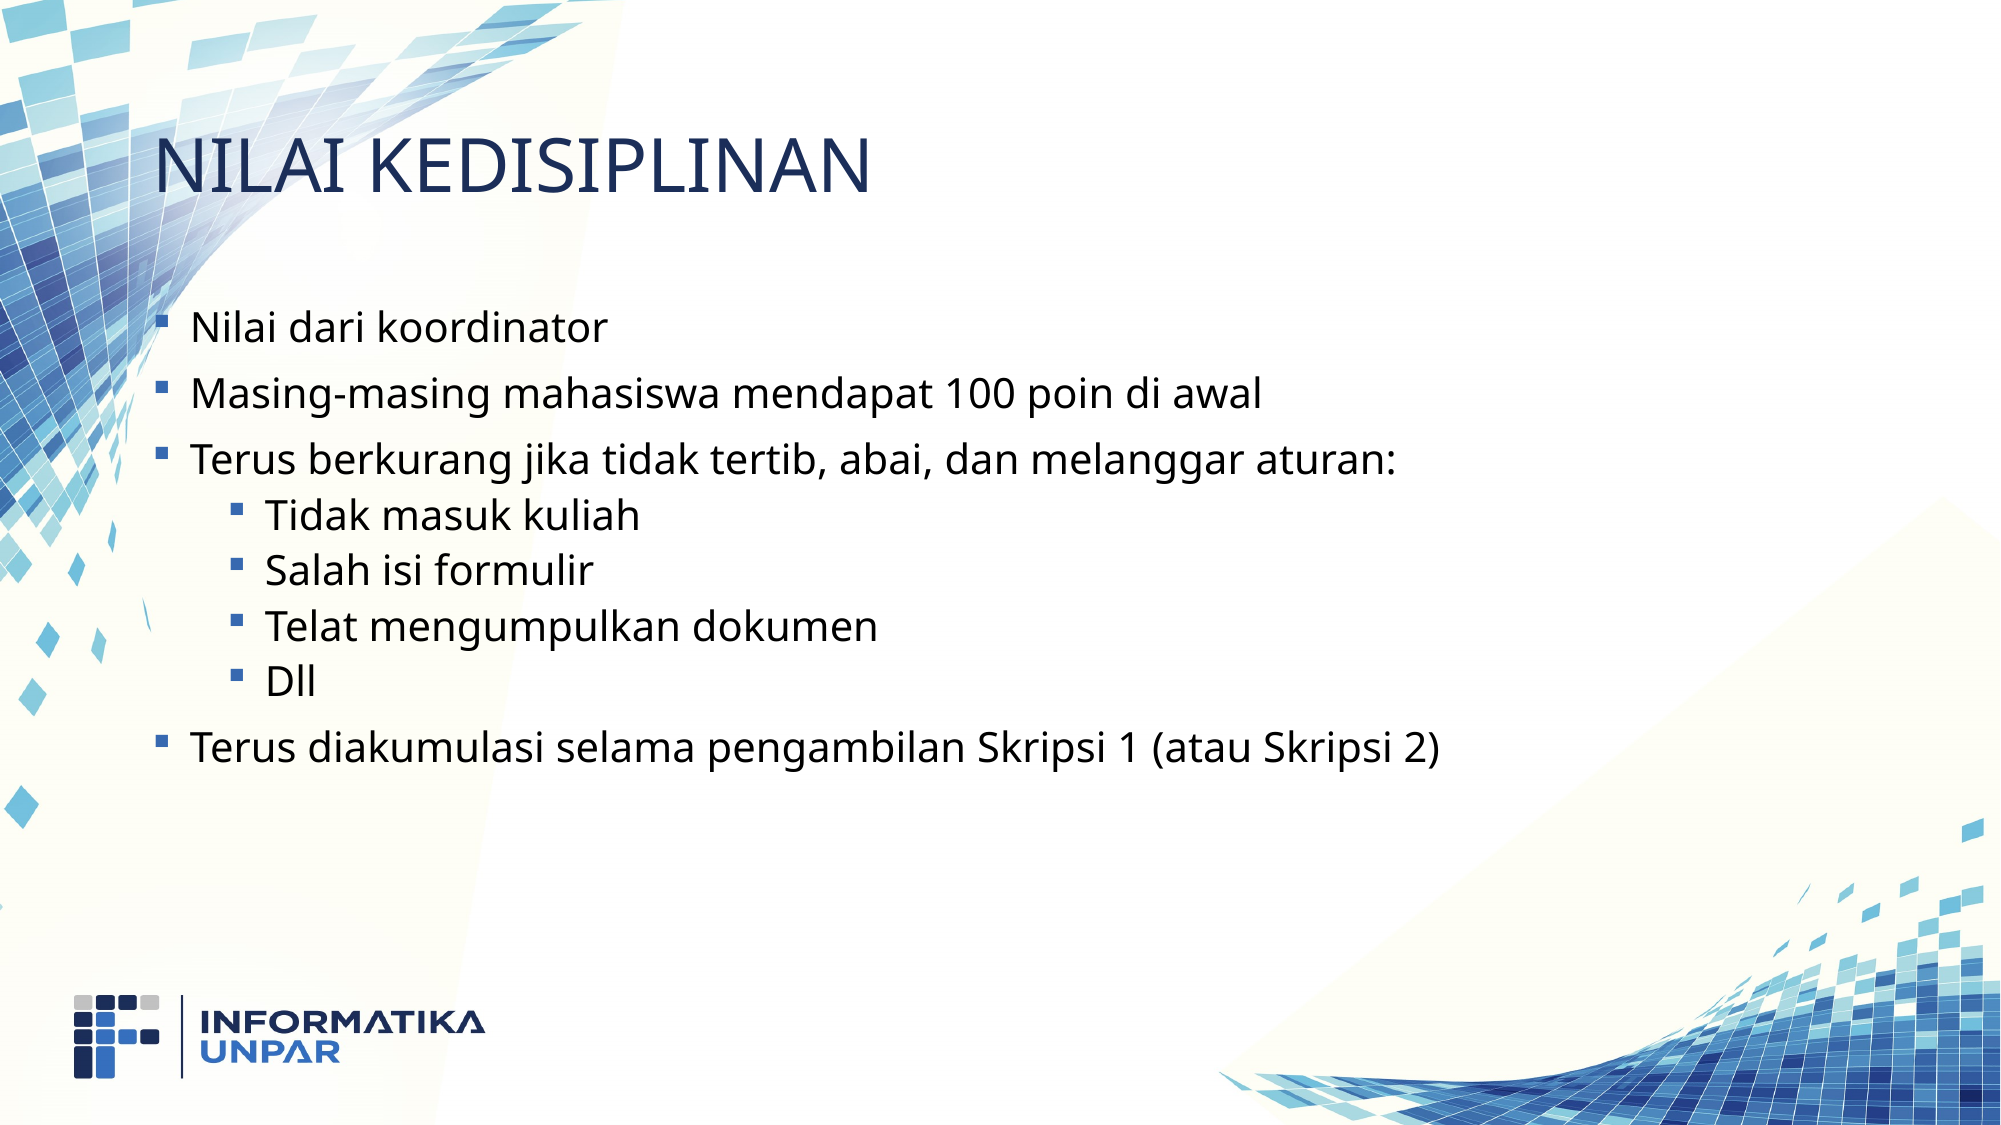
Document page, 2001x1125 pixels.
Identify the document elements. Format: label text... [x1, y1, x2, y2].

list Nilai dari koordinator Masing-masing mahasiswa mendapat 100 poin di awal Terus berkurang jika tidak tertib, abai, dan melanggar aturan: Tidak masuk kuliah Salah isi formulir Telat mengumpulkan dokumen Dll Terus diakumulasi selama pengambilan Skripsi 1 (atau Skripsi 2) [137, 299, 1863, 1014]
title Nilai Kedisiplinan [137, 59, 1863, 278]
picture [0, 0, 2001, 1125]
